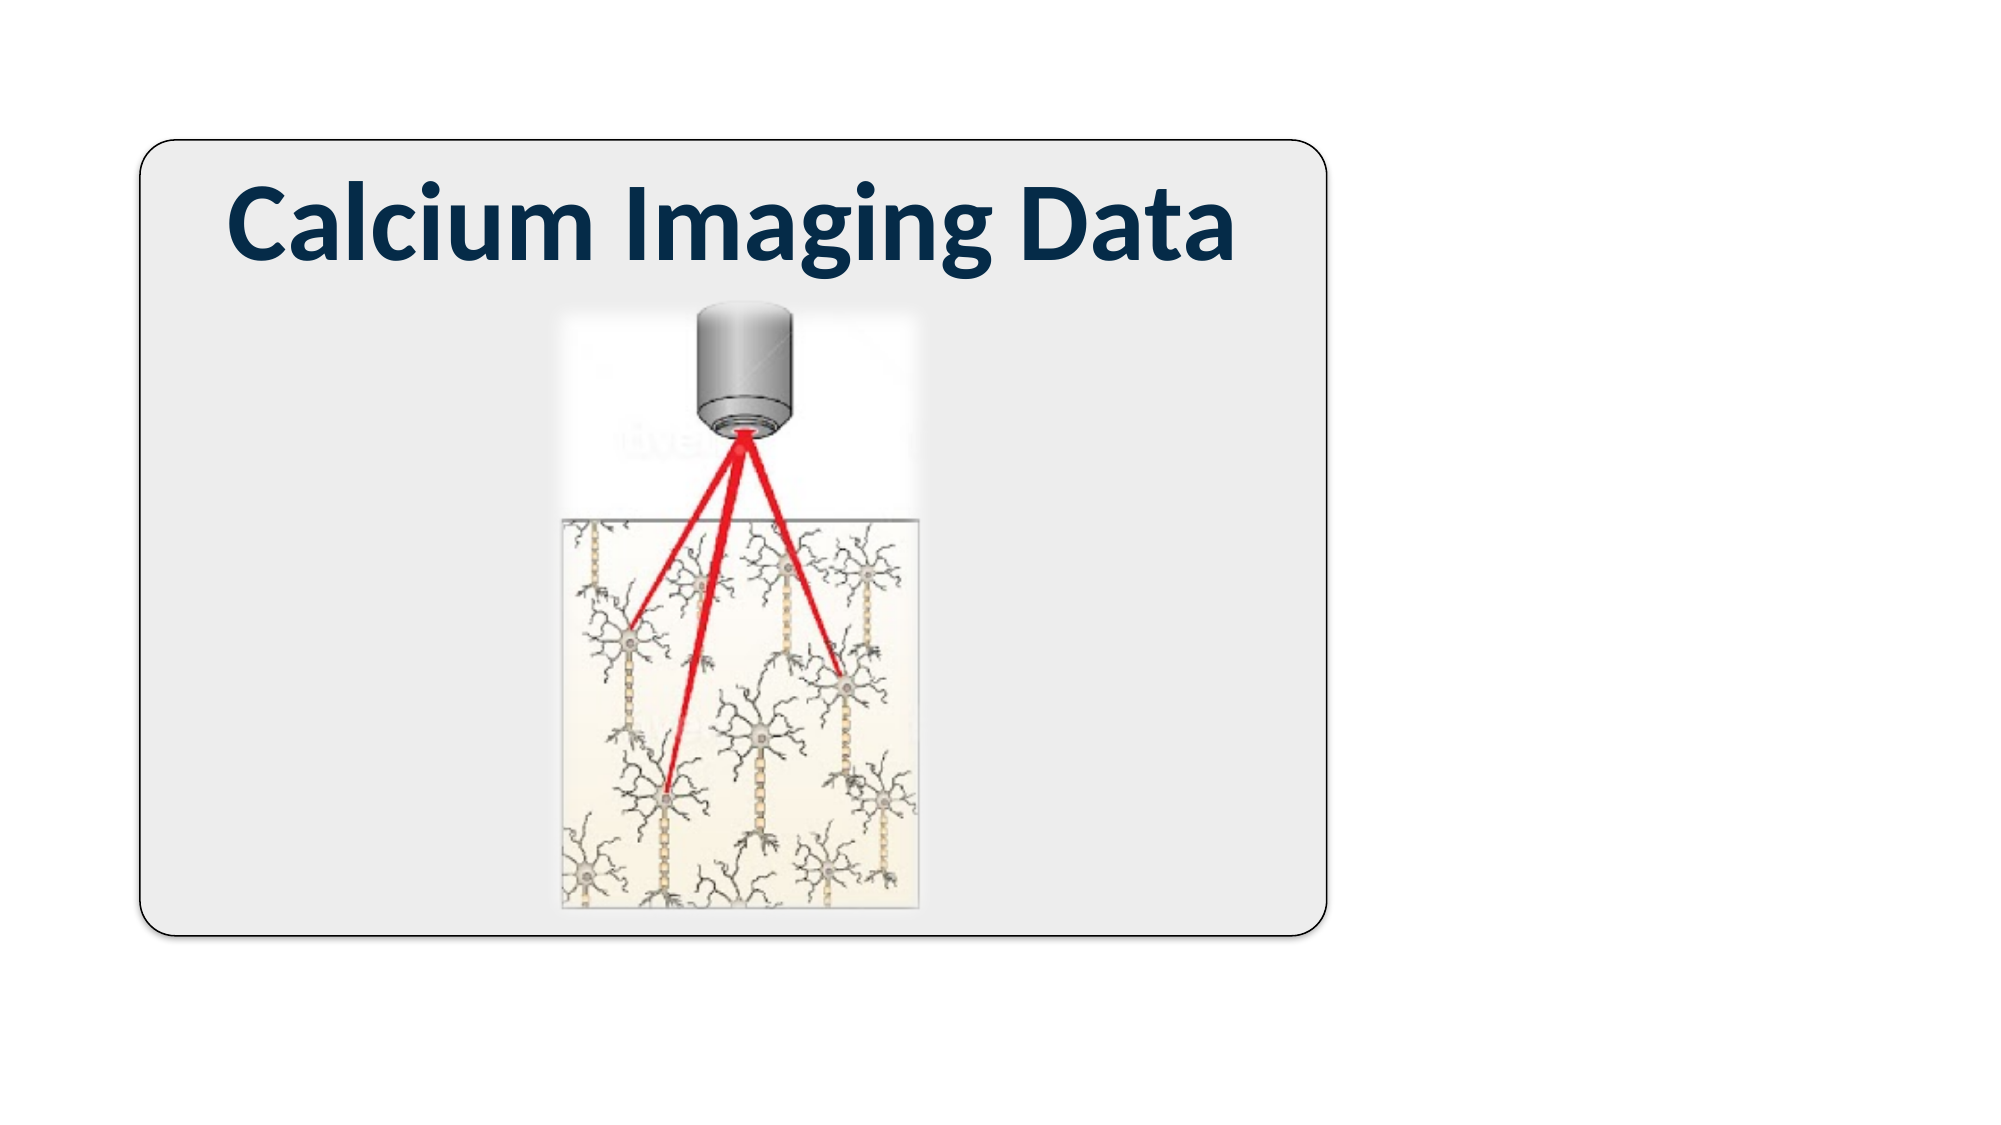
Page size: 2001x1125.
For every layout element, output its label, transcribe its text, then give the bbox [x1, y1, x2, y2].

text_box Calcium Imaging Data [141, 140, 1325, 290]
picture [542, 295, 935, 925]
text_box [139, 162, 1328, 937]
